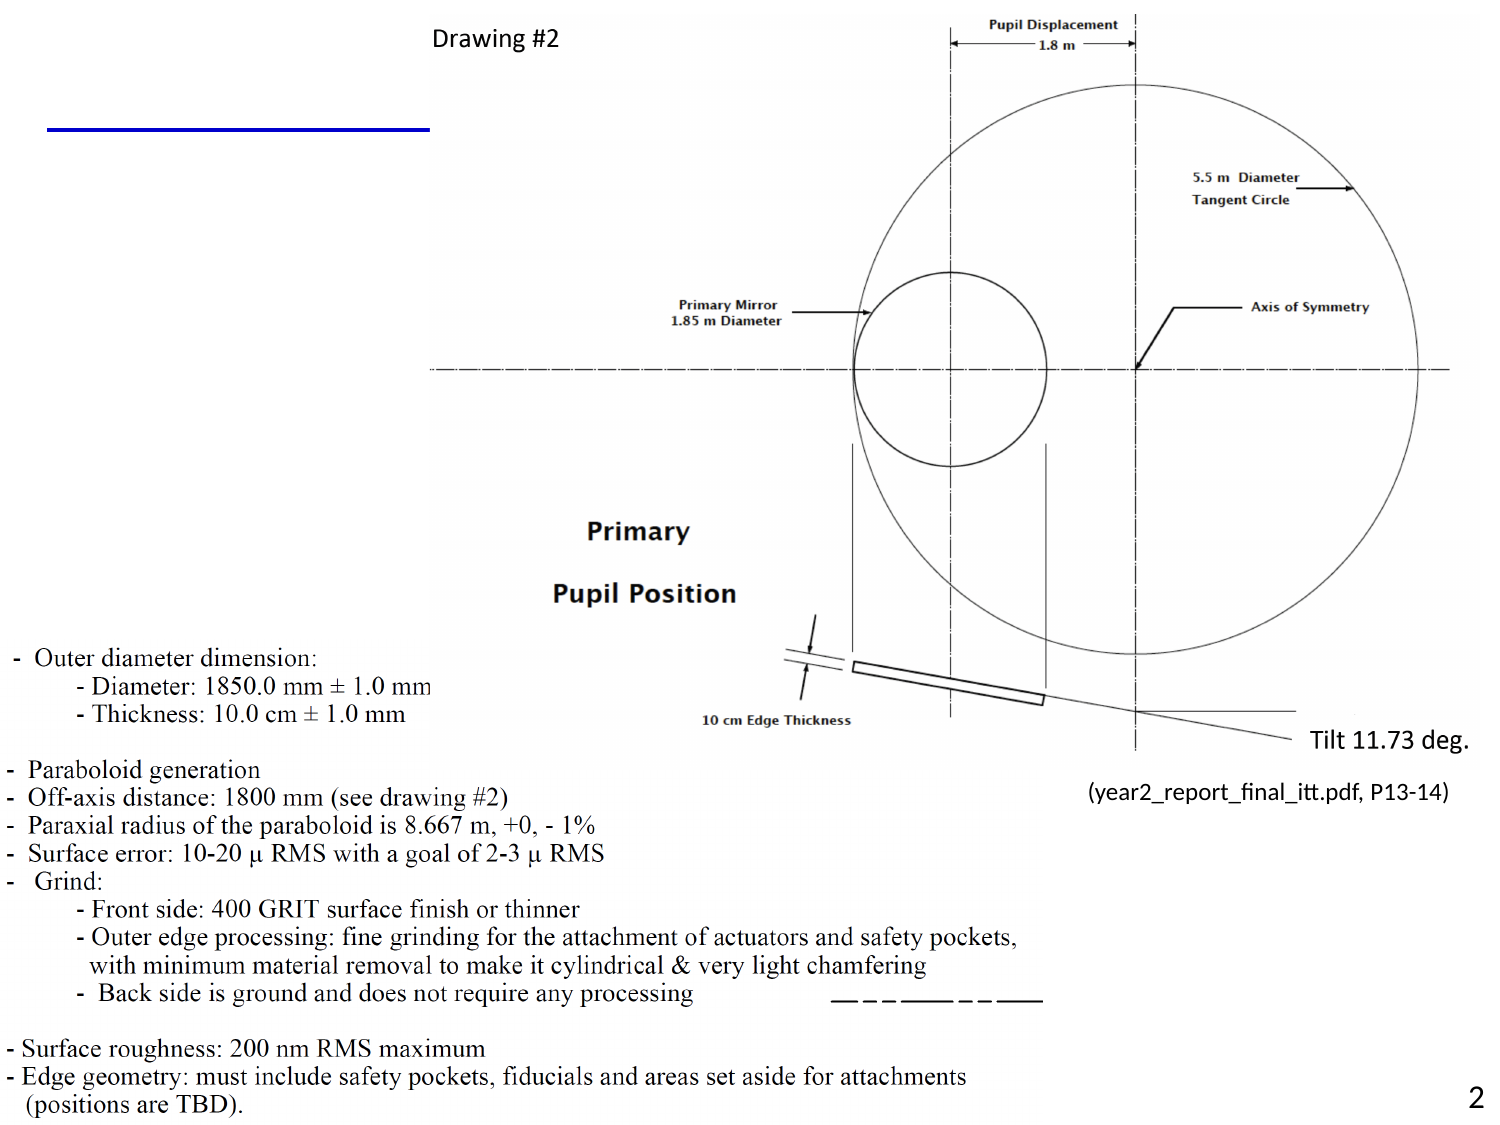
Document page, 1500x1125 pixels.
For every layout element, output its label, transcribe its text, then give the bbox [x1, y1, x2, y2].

picture [0, 14, 1480, 1125]
slide_number 2 [1162, 1065, 1500, 1125]
text_box (year2_report_final_itt.pdf, P13-14) [1081, 770, 1480, 812]
